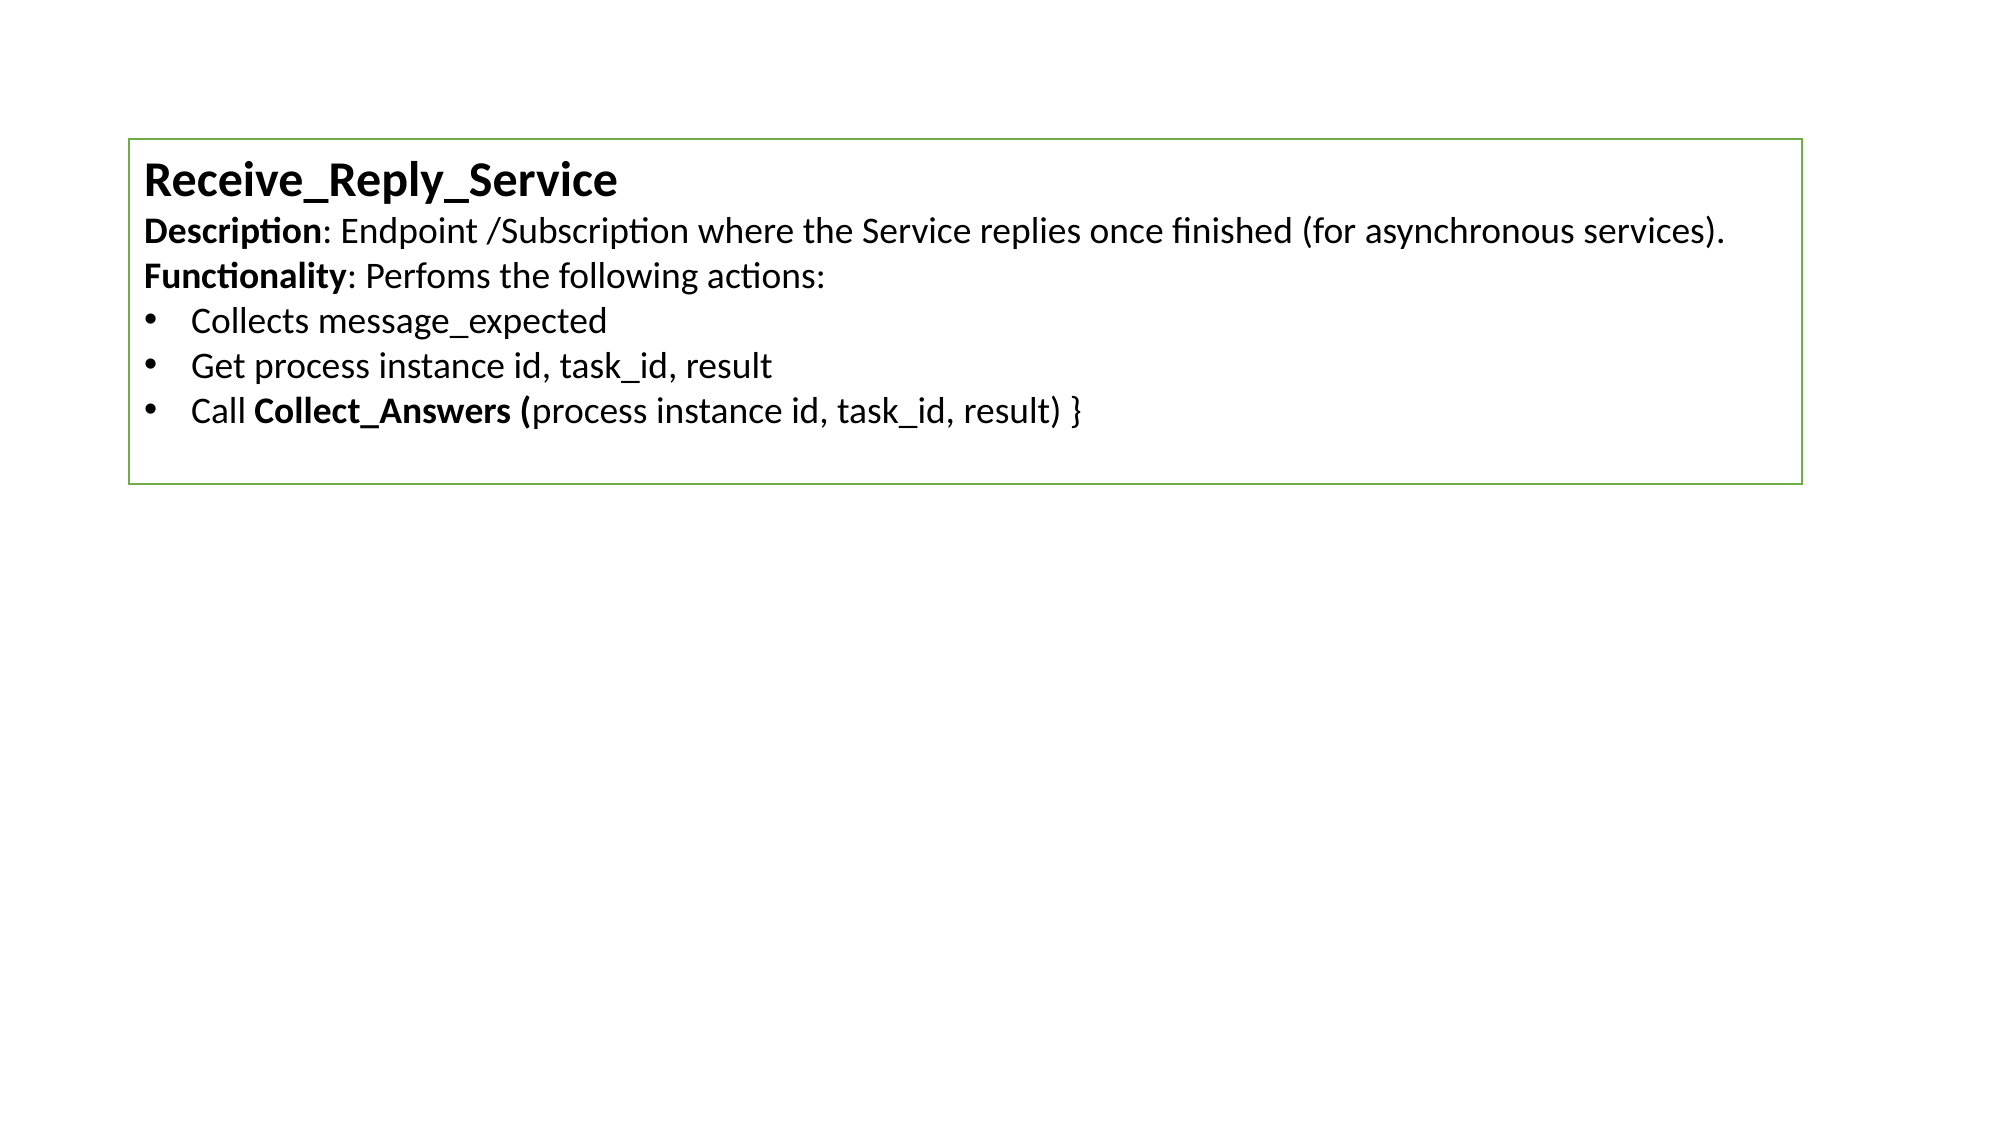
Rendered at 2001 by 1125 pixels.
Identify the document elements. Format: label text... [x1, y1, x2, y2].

text_box Receive_Reply_Service Description: Endpoint /Subscription where the Service replies once finished (for asynchronous services). Functionality: Perfoms the following actions: Collects message_expected Get process instance id, task_id, result Call Collect_Answers (process instance id, task_id, result) } [128, 138, 1803, 485]
